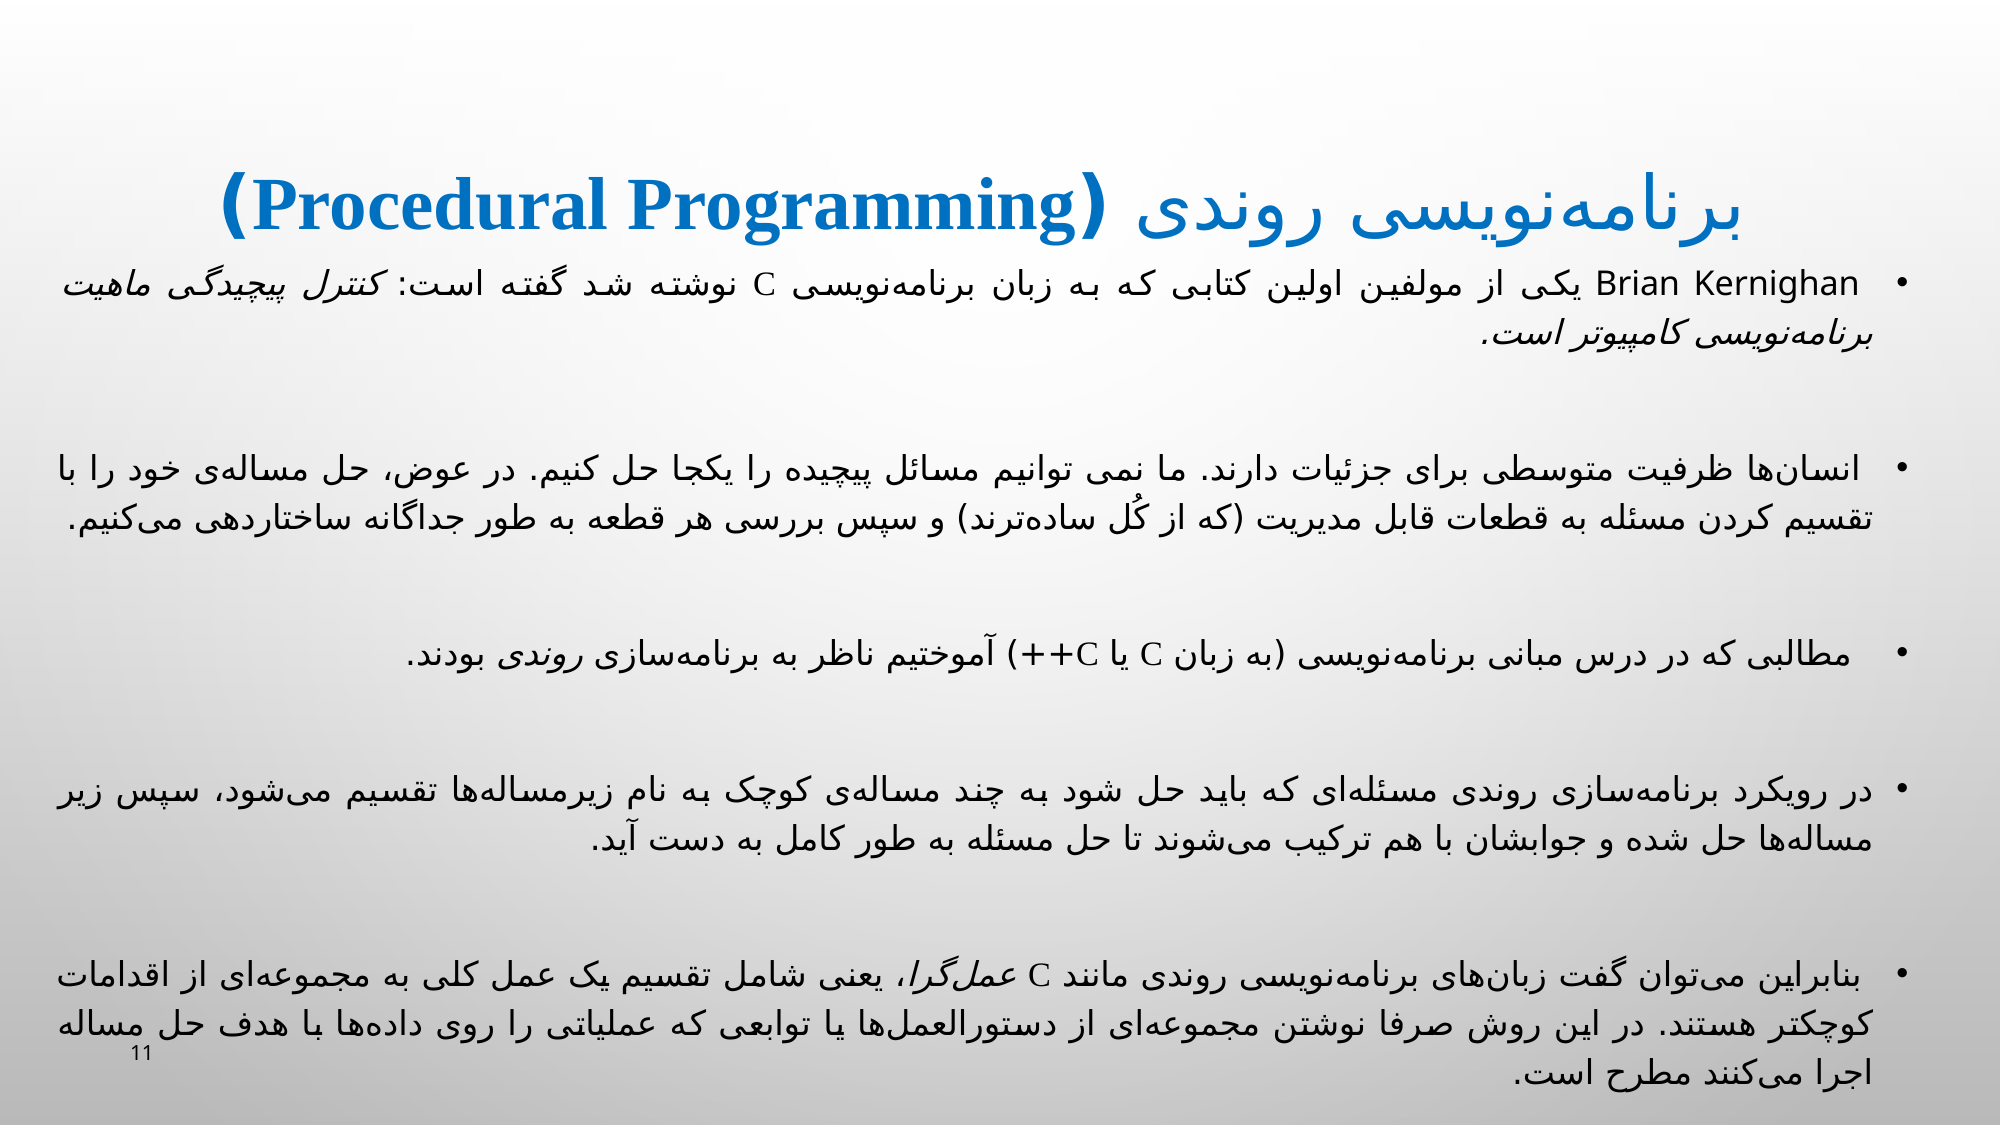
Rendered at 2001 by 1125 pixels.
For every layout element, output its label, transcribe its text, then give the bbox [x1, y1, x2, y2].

slide_number 11 [43, 1023, 169, 1084]
picture [0, 0, 2000, 1125]
list Brian Kernighan یکی از مولفین اولین کتابی که به زبان برنامه‌نویسی C نوشته شد گفته است: کنترل پیچیدگی ماهیت برنامه‌نویسی کامپیوتر است. انسان‌ها ظرفیت متوسطی برای جزئیات دارند. ما نمی توانیم مسائل پیچیده را یکجا حل کنیم. در عوض، حل مساله‌ی خود را با تقسیم کردن مسئله به قطعات قابل مدیریت (که از کُل ساده‌ترند) و سپس بررسی هر قطعه به طور جداگانه ساختاردهی می‌کنیم. مطالبی که در درس مبانی برنامه‌نویسی (به زبان C یا C++) آموختیم ناظر به برنامه‌سازی روندی بودند. در رویکرد برنامه‌سازی روندی مسئله‌ای که باید حل شود به چند مساله‌ی کوچک به نام زیرمساله‌ها تقسیم می‌شود، سپس زیر مساله‌ها حل شده و جوابشان با هم ترکیب می‌شوند تا حل مسئله به طور کامل به دست آید. بنابراین می‌توان گفت زبان‌های برنامه‌نویسی روندی مانند C عمل‌گرا، یعنی شامل تقسیم یک عمل کلی به مجموعه‌ای از اقدامات کوچکتر هستند. در این روش صرفا نوشتن مجموعه‌ای از دستورالعمل‌ها یا توابعی که عملیاتی را روی داده‌ها با هدف حل مساله اجرا می‌کنند مطرح است. [40, 185, 1923, 1125]
title برنامه‌نویسی روندی (procedural programming) [66, 99, 1897, 185]
